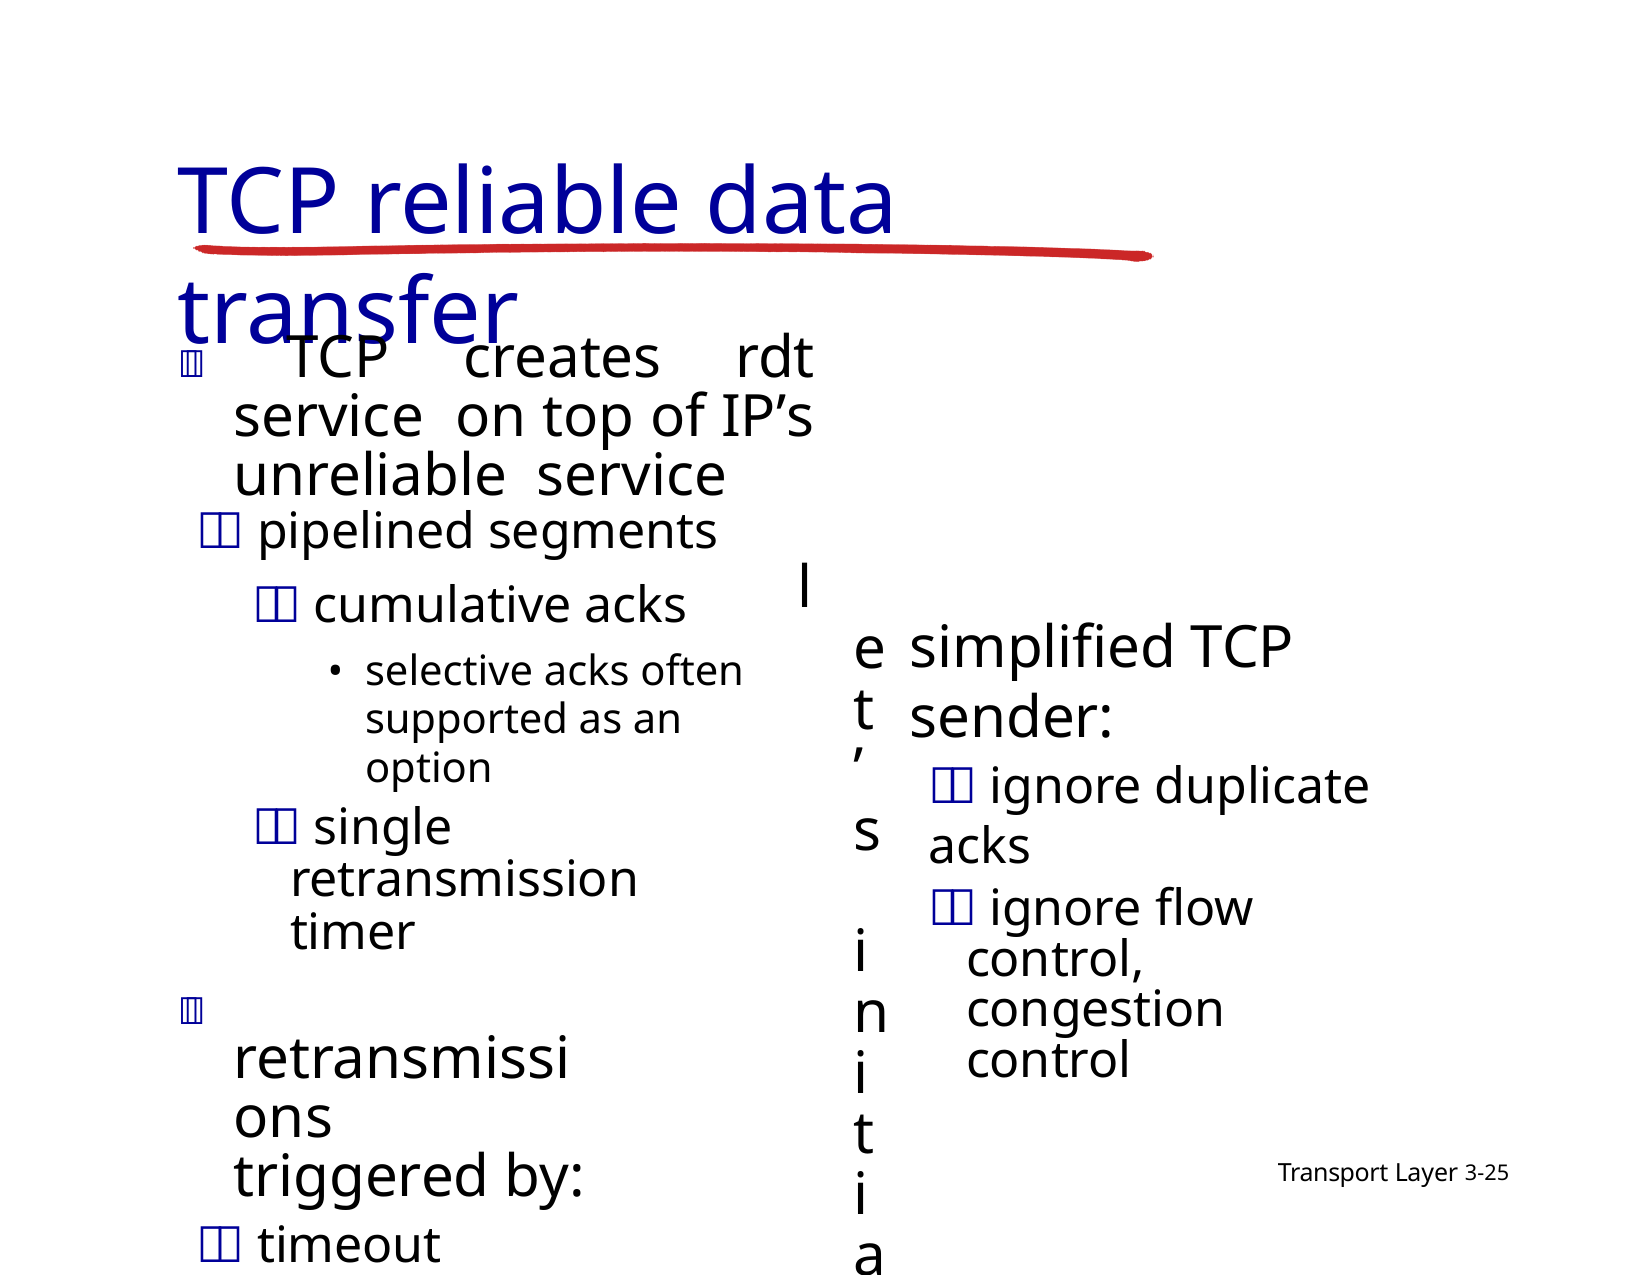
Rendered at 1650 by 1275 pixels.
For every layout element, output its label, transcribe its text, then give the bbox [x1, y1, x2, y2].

title TCP reliable data transfer [175, 140, 1139, 317]
text_box [189, 238, 1165, 267]
slide_number Transport Layer 3-25 [1275, 1140, 1513, 1275]
text_box  TCP creates rdt service on top of IP’s unreliable service  pipelined segments let’s initially consider [175, 317, 1366, 1275]
text_box simplified TCP sender:  ignore duplicate acks  ignore flow control, congestion control [907, 603, 1444, 1088]
